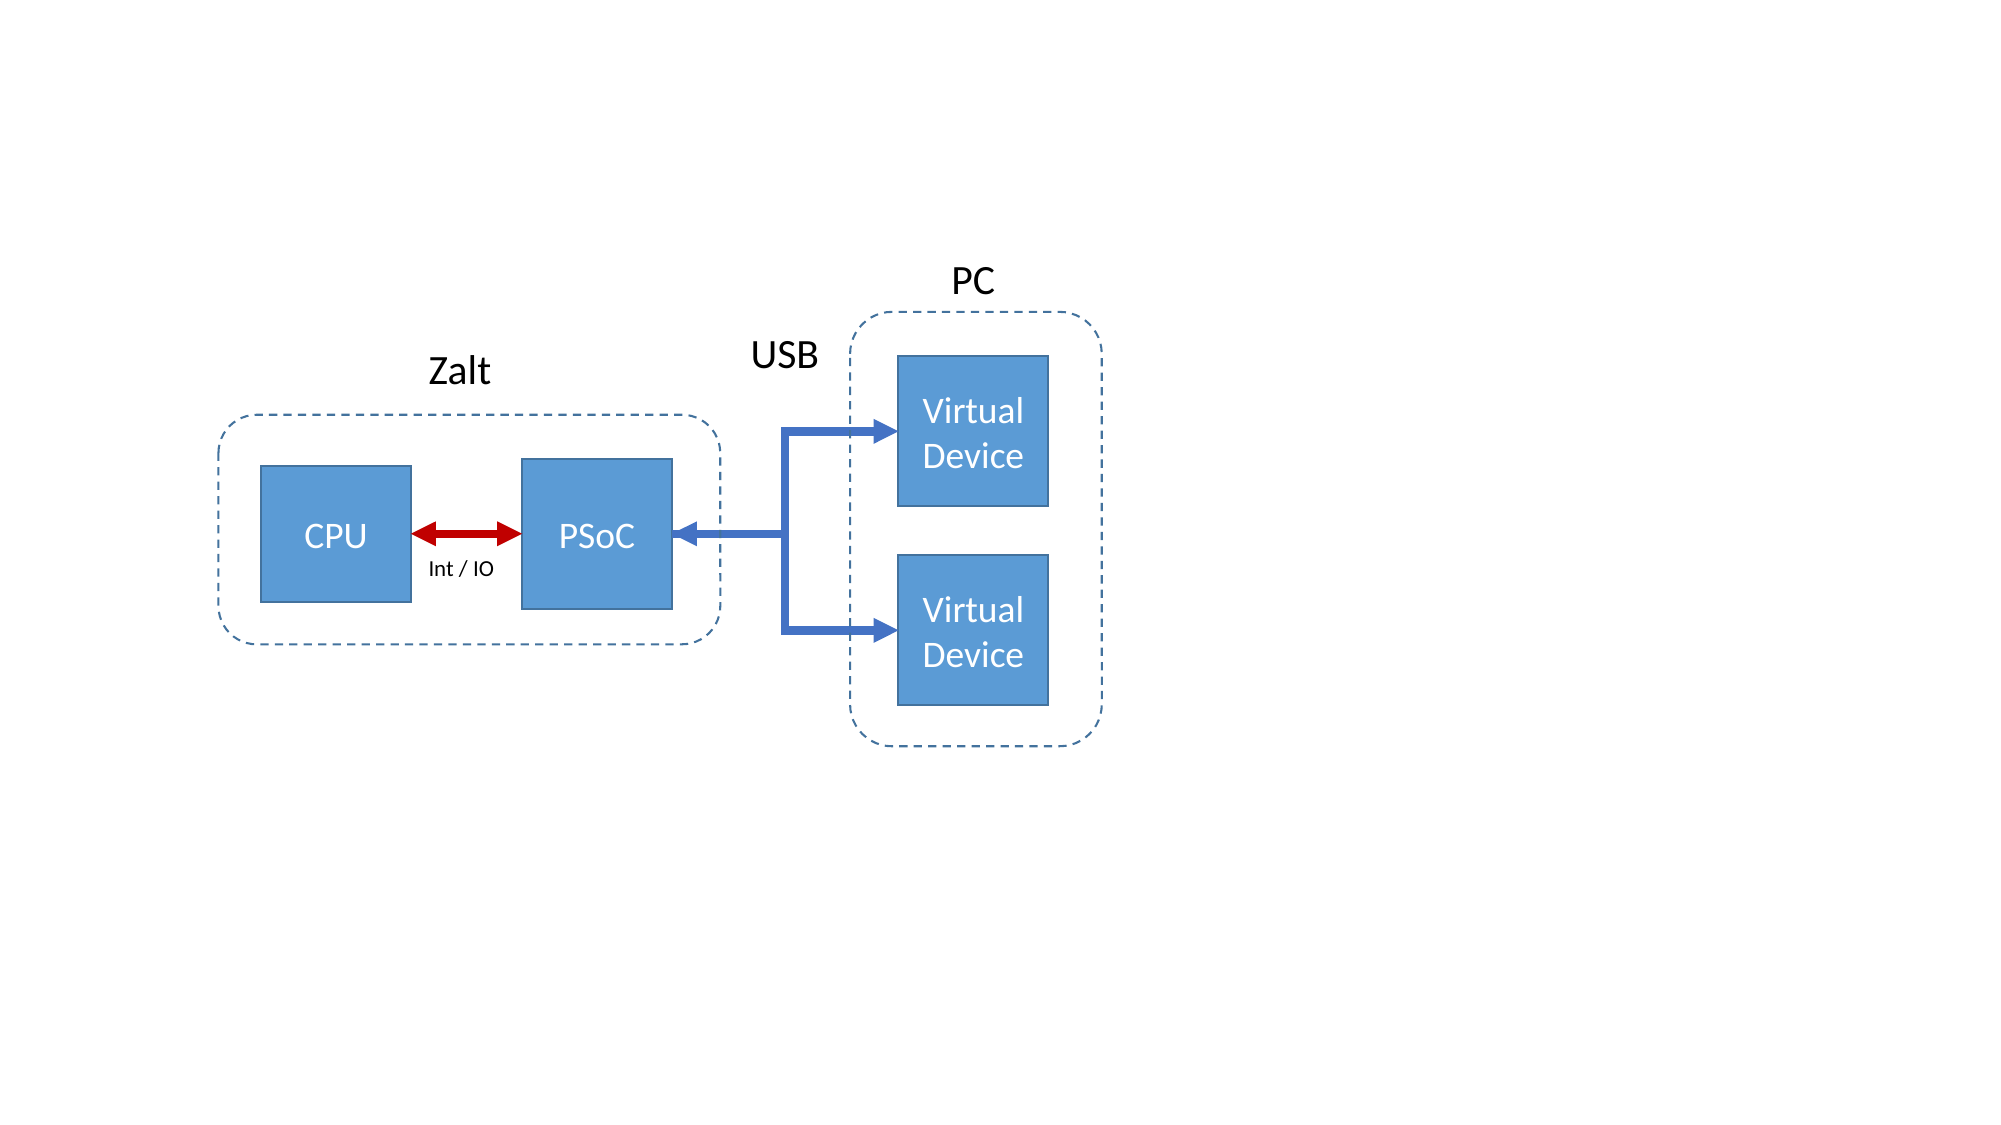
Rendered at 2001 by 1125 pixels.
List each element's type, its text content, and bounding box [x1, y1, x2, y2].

text_box [217, 413, 715, 646]
text_box Int / IO [413, 546, 525, 589]
text_box [849, 310, 1103, 748]
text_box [672, 534, 899, 631]
text_box PC [936, 245, 1011, 311]
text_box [672, 431, 899, 534]
text_box Zalt [413, 335, 525, 401]
text_box USB [735, 319, 835, 384]
